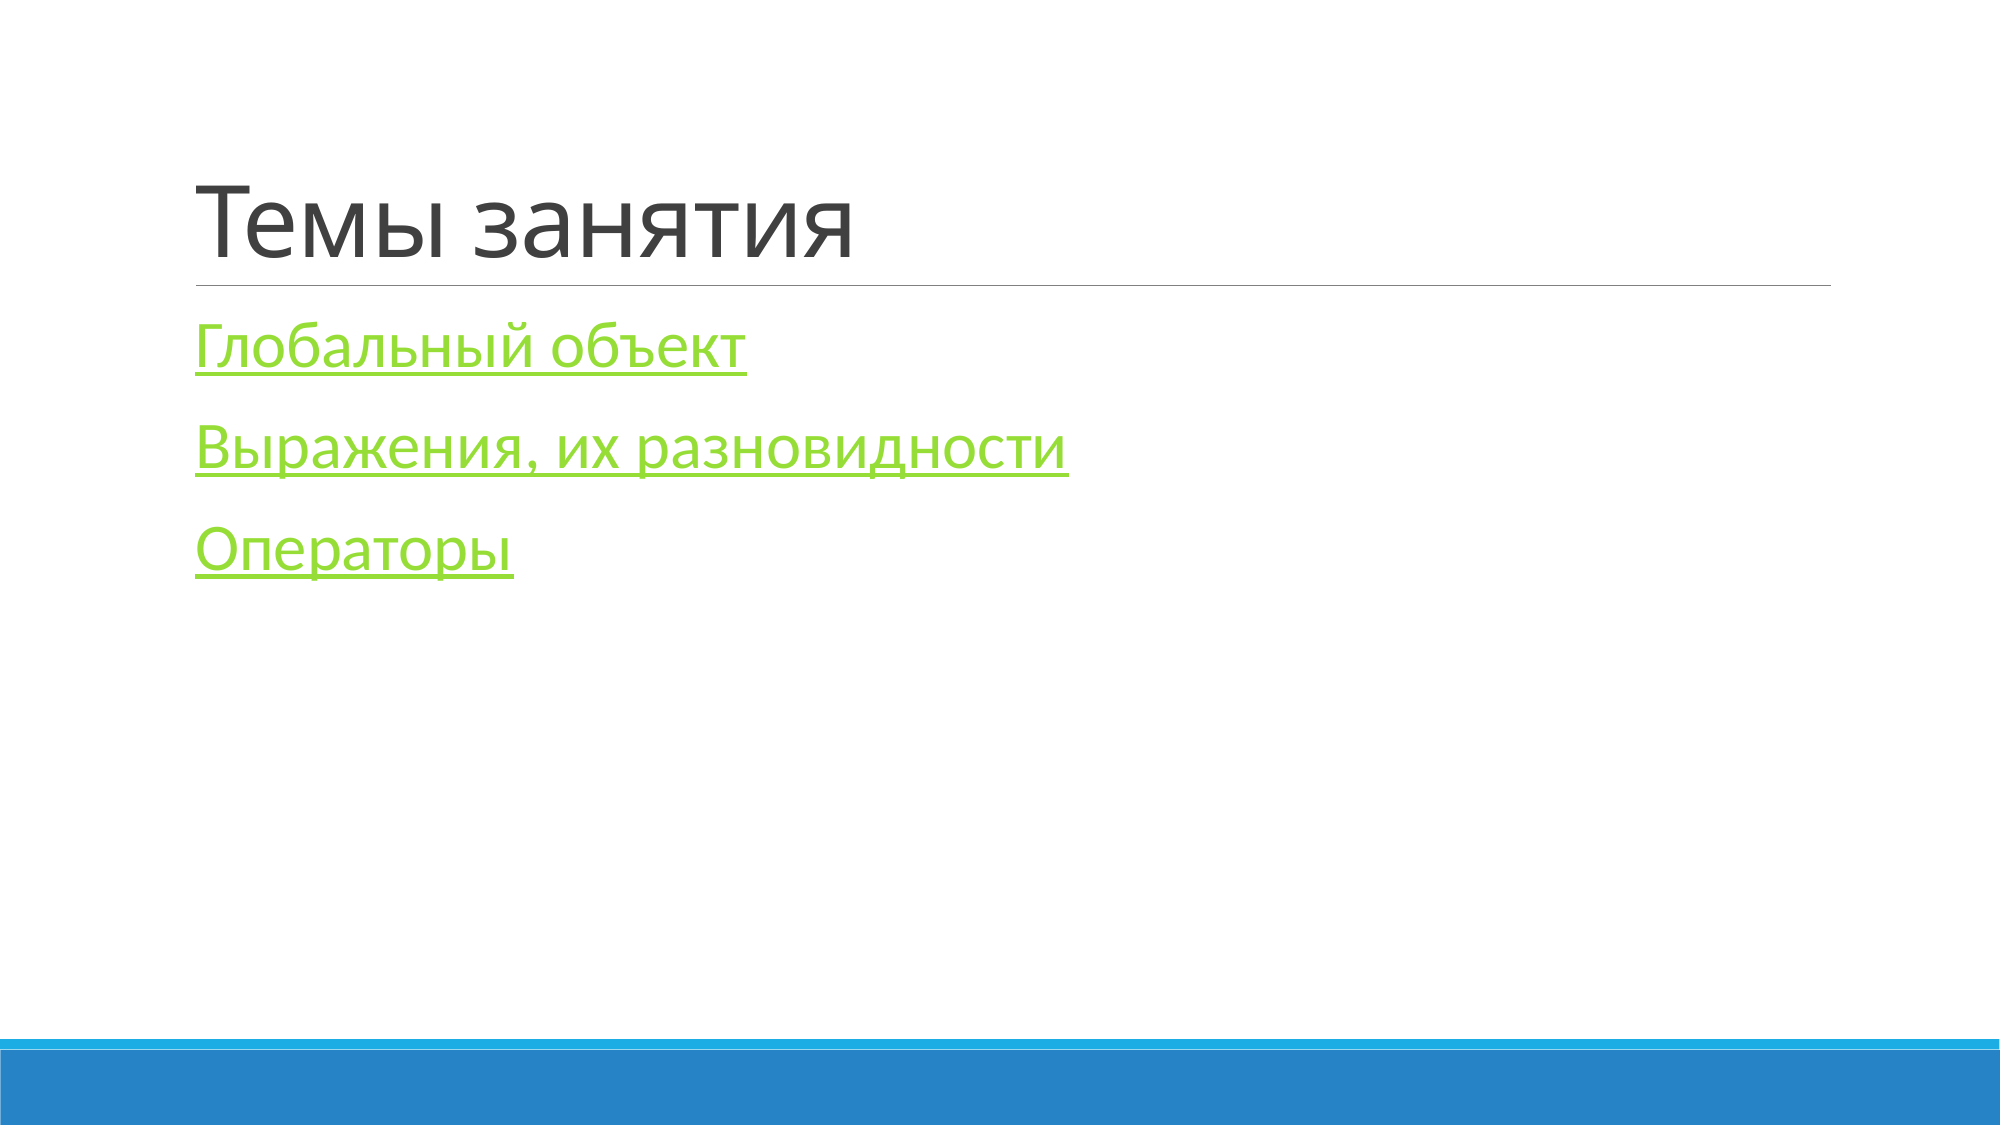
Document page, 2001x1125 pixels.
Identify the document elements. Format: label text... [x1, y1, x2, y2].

title Темы занятия [180, 47, 1830, 285]
list Глобальный объект Выражения, их разновидности Операторы [180, 302, 1830, 963]
